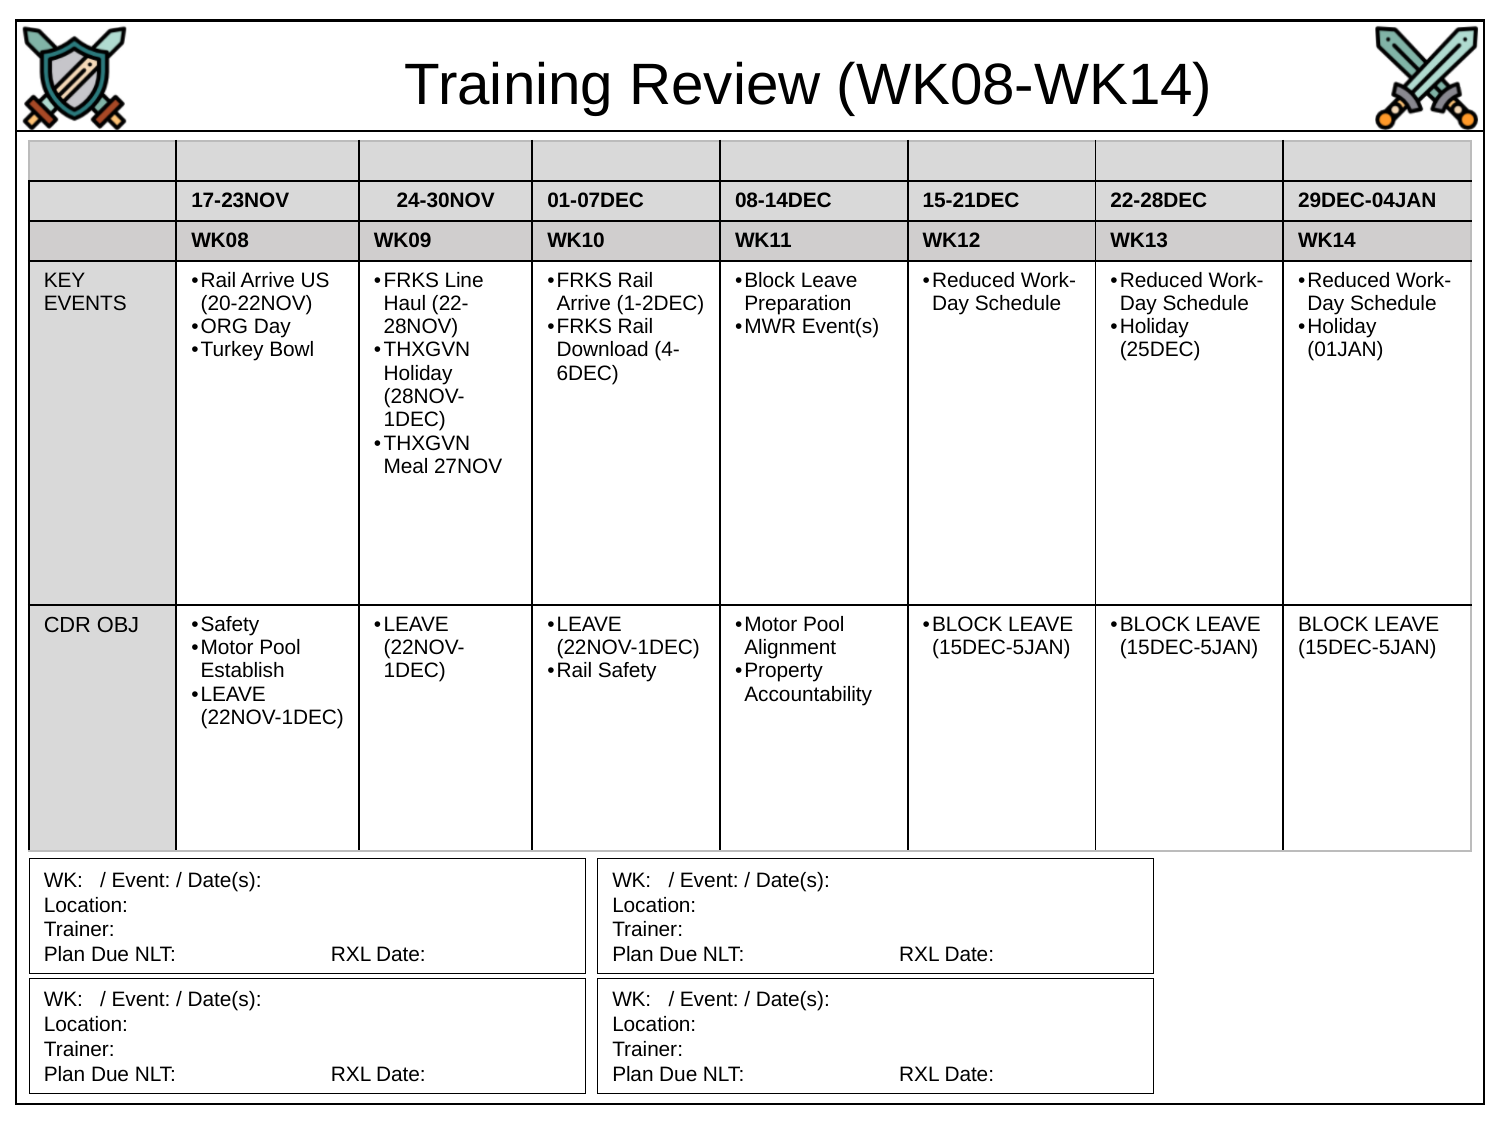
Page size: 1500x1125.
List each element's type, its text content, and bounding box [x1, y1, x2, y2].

table_cell [30, 222, 175, 260]
table_cell CDR OBJ [30, 606, 175, 850]
text_box WK: / Event: / Date(s): Location: Trainer: Plan Due NLT: RXL Date: [29, 858, 586, 974]
picture [1371, 21, 1482, 130]
picture [17, 132, 132, 136]
table_header [30, 142, 175, 180]
table_cell WK13 [1096, 222, 1282, 260]
table_cell Rail Arrive US (20-22NOV) ORG Day Turkey Bowl [177, 262, 358, 604]
table_cell Reduced Work-Day Schedule Holiday (25DEC) [1096, 262, 1282, 604]
text_box WK: / Event: / Date(s): Location: Trainer: Plan Due NLT: RXL Date: [597, 978, 1154, 1094]
table_cell 24-30NOV [360, 182, 531, 220]
table_header [909, 142, 1095, 180]
table_header [360, 142, 531, 180]
table_cell WK12 [909, 222, 1095, 260]
table_cell Motor Pool Alignment Property Accountability [721, 606, 907, 850]
table_cell WK08 [177, 222, 358, 260]
table_cell WK14 [1284, 222, 1470, 260]
picture [17, 20, 132, 130]
table_cell 22-28DEC [1096, 182, 1282, 220]
table_cell 15-21DEC [909, 182, 1095, 220]
text_box WK: / Event: / Date(s): Location: Trainer: Plan Due NLT: RXL Date: [597, 858, 1154, 974]
table_header [177, 142, 358, 180]
table_header [533, 142, 719, 180]
table_cell WK09 [360, 222, 531, 260]
table_cell FRKS Rail Arrive (1-2DEC) FRKS Rail Download (4-6DEC) [533, 262, 719, 604]
table_cell 29DEC-04JAN [1284, 182, 1470, 220]
table_cell Safety Motor Pool Establish LEAVE (22NOV-1DEC) [177, 606, 358, 850]
table_cell WK10 [533, 222, 719, 260]
table_cell FRKS Line Haul (22-28NOV) THXGVN Holiday (28NOV-1DEC) THXGVN Meal 27NOV [360, 262, 531, 604]
table_header [1284, 142, 1470, 180]
table_cell BLOCK LEAVE (15DEC-5JAN) [909, 606, 1095, 850]
table_cell 01-07DEC [533, 182, 719, 220]
text_box WK: / Event: / Date(s): Location: Trainer: Plan Due NLT: RXL Date: [29, 978, 586, 1094]
table_cell 08-14DEC [721, 182, 907, 220]
table_header [721, 142, 907, 180]
table_cell [30, 182, 175, 220]
table_cell Reduced Work-Day Schedule [909, 262, 1095, 604]
text_box Training Review (WK08-WK14) [389, 39, 1229, 124]
table_cell 17-23NOV [177, 182, 358, 220]
table_cell Reduced Work-Day Schedule Holiday (01JAN) [1284, 262, 1470, 604]
table_cell KEY EVENTS [30, 262, 175, 604]
picture [1371, 132, 1482, 136]
table_cell LEAVE (22NOV-1DEC) [360, 606, 531, 850]
table_cell WK11 [721, 222, 907, 260]
table_header [1096, 142, 1282, 180]
table_cell BLOCK LEAVE (15DEC-5JAN) [1284, 606, 1470, 850]
table_cell Block Leave Preparation MWR Event(s) [721, 262, 907, 604]
table_cell LEAVE (22NOV-1DEC) Rail Safety [533, 606, 719, 850]
table_cell BLOCK LEAVE (15DEC-5JAN) [1096, 606, 1282, 850]
